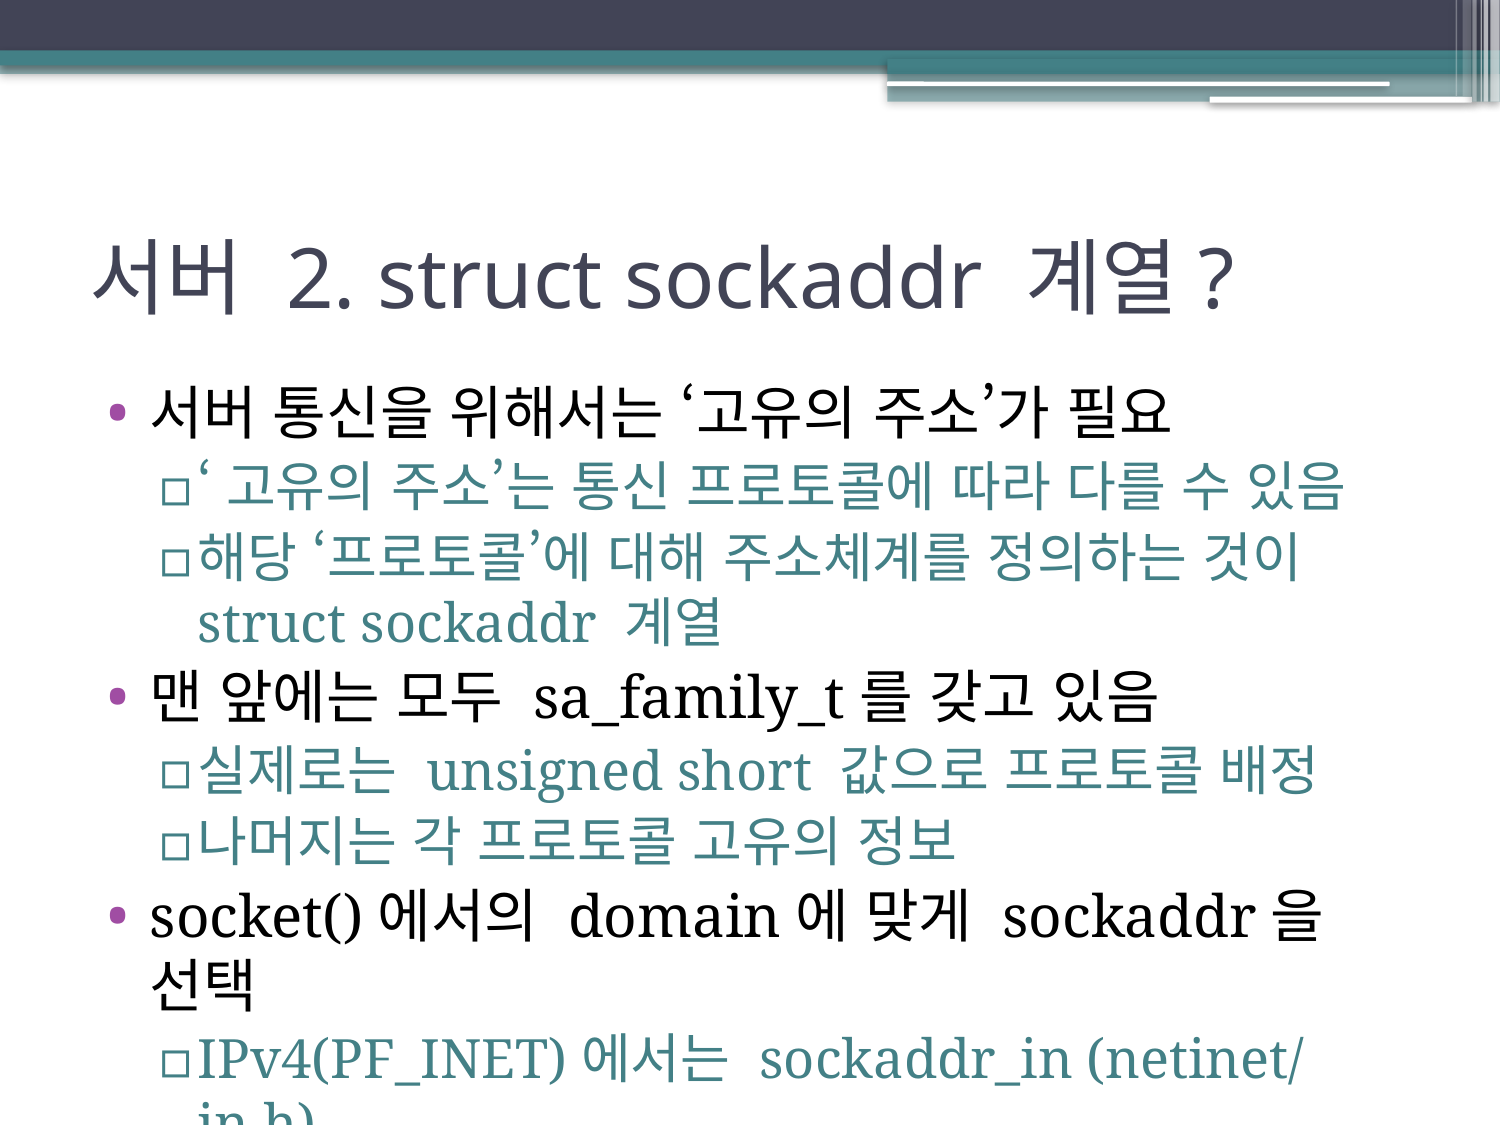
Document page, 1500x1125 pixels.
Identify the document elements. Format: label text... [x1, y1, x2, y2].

title 서버 2. struct sockaddr 계열? [75, 187, 1425, 363]
list 서버 통신을 위해서는 ‘고유의 주소’가 필요 ‘고유의 주소’는 통신 프로토콜에 따라 다를 수 있음 해당 ‘프로토콜’에 대해 주소체계를 정의하는 것이 struct sockaddr 계열 맨 앞에는 모두 sa_family_t를 갖고 있음 실제로는 unsigned short 값으로 프로토콜 배정 나머지는 각 프로토콜 고유의 정보 socket()에서의 domain에 맞게 sockaddr을 선택 IPv4(PF_INET)에서는 sockaddr_in (netinet/in.h) [75, 368, 1425, 1079]
